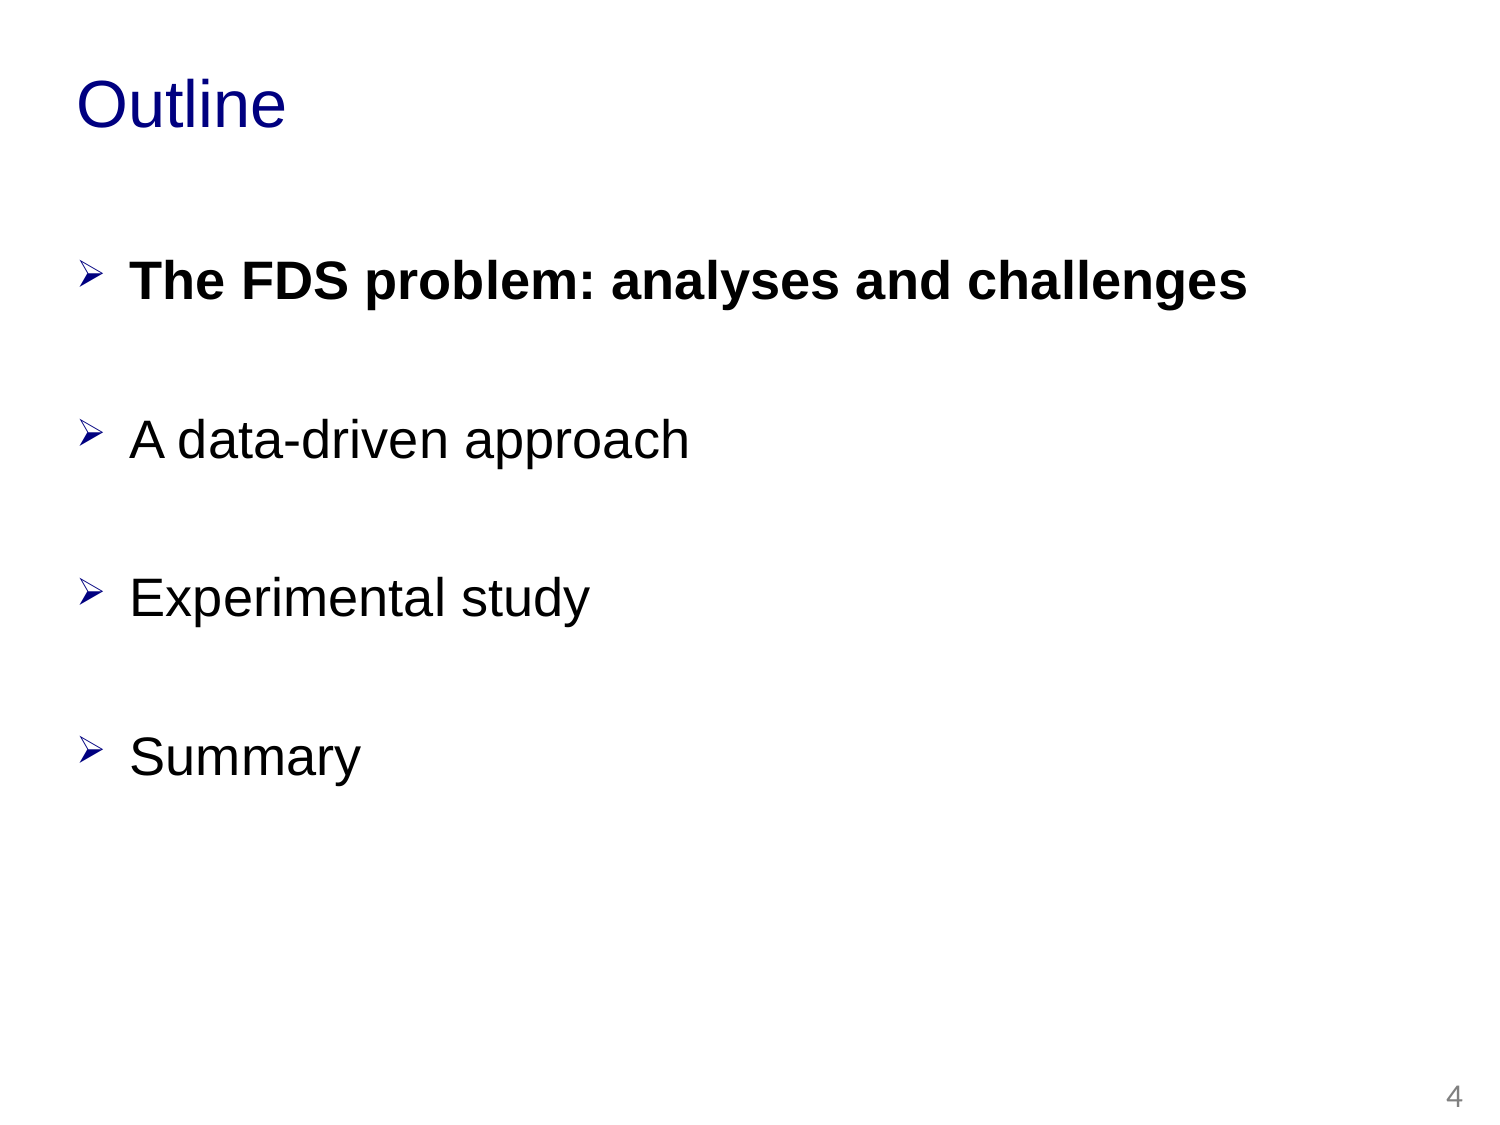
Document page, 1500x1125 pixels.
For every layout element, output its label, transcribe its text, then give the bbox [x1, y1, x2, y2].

title Outline [61, 31, 1439, 159]
list The FDS problem: analyses and challenges A data-driven approach Experimental study Summary [61, 159, 1439, 991]
slide_number 4 [1140, 1064, 1478, 1125]
